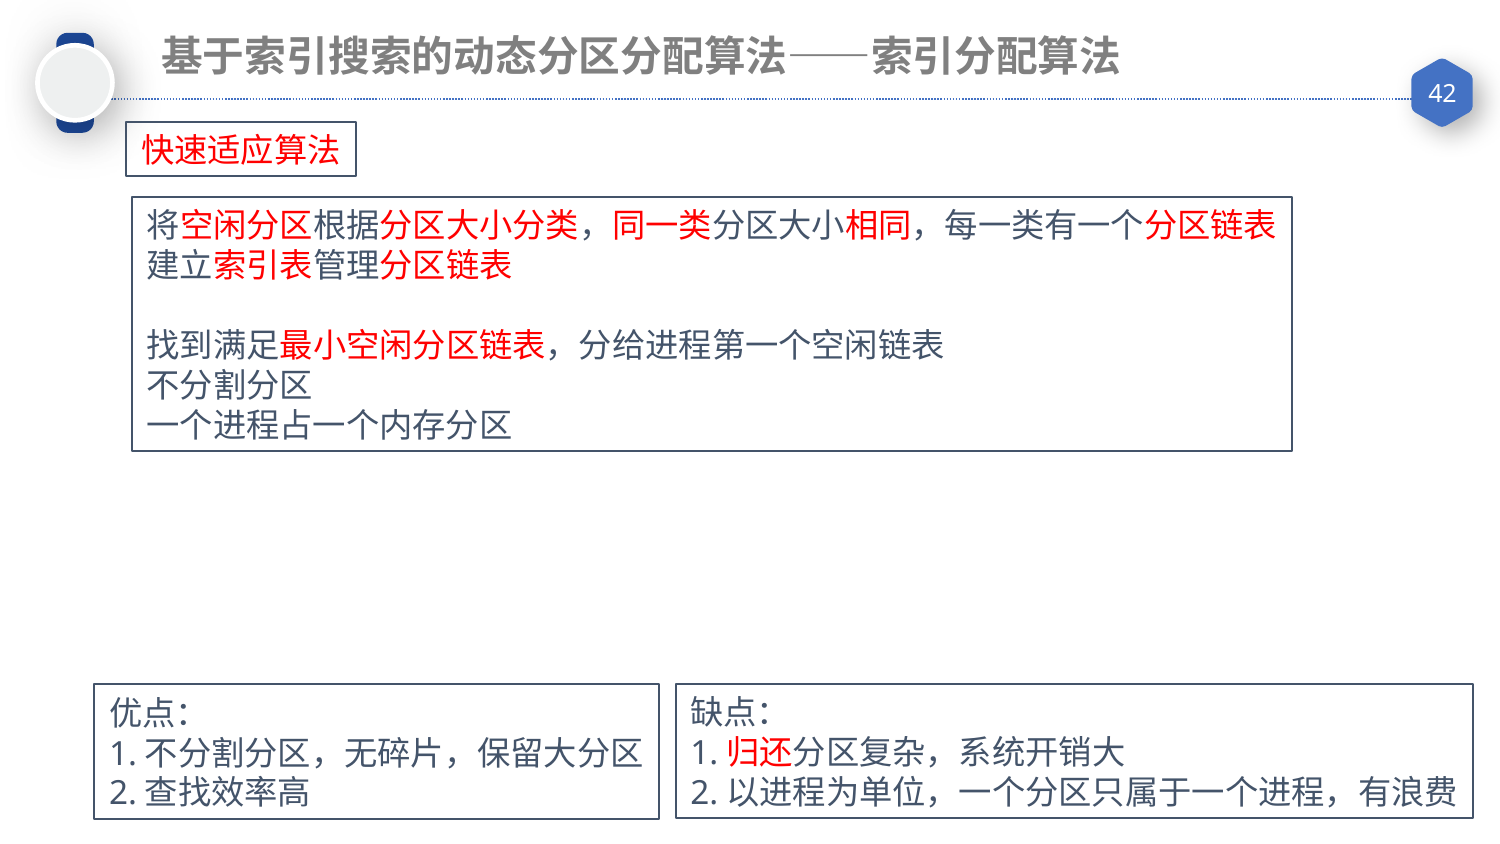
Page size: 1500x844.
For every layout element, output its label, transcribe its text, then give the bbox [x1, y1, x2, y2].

text_box 缺点： 1.归还分区复杂，系统开销大 2.以进程为单位，一个分区只属于一个进程，有浪费 [675, 683, 1473, 819]
text_box 快速适应算法 [126, 121, 356, 177]
text_box 基于索引搜索的动态分区分配算法——索引分配算法 [150, 23, 1163, 85]
text_box 将空闲分区根据分区大小分类，同一类分区大小相同，每一类有一个分区链表 建立索引表管理分区链表 找到满足最小空闲分区链表，分给进程第一个空闲链表 不分割分区 一个进程占一个内存分区 [132, 196, 1293, 452]
text_box 优点： 1.不分割分区，无碎片，保留大分区 2.查找效率高 [94, 684, 659, 819]
